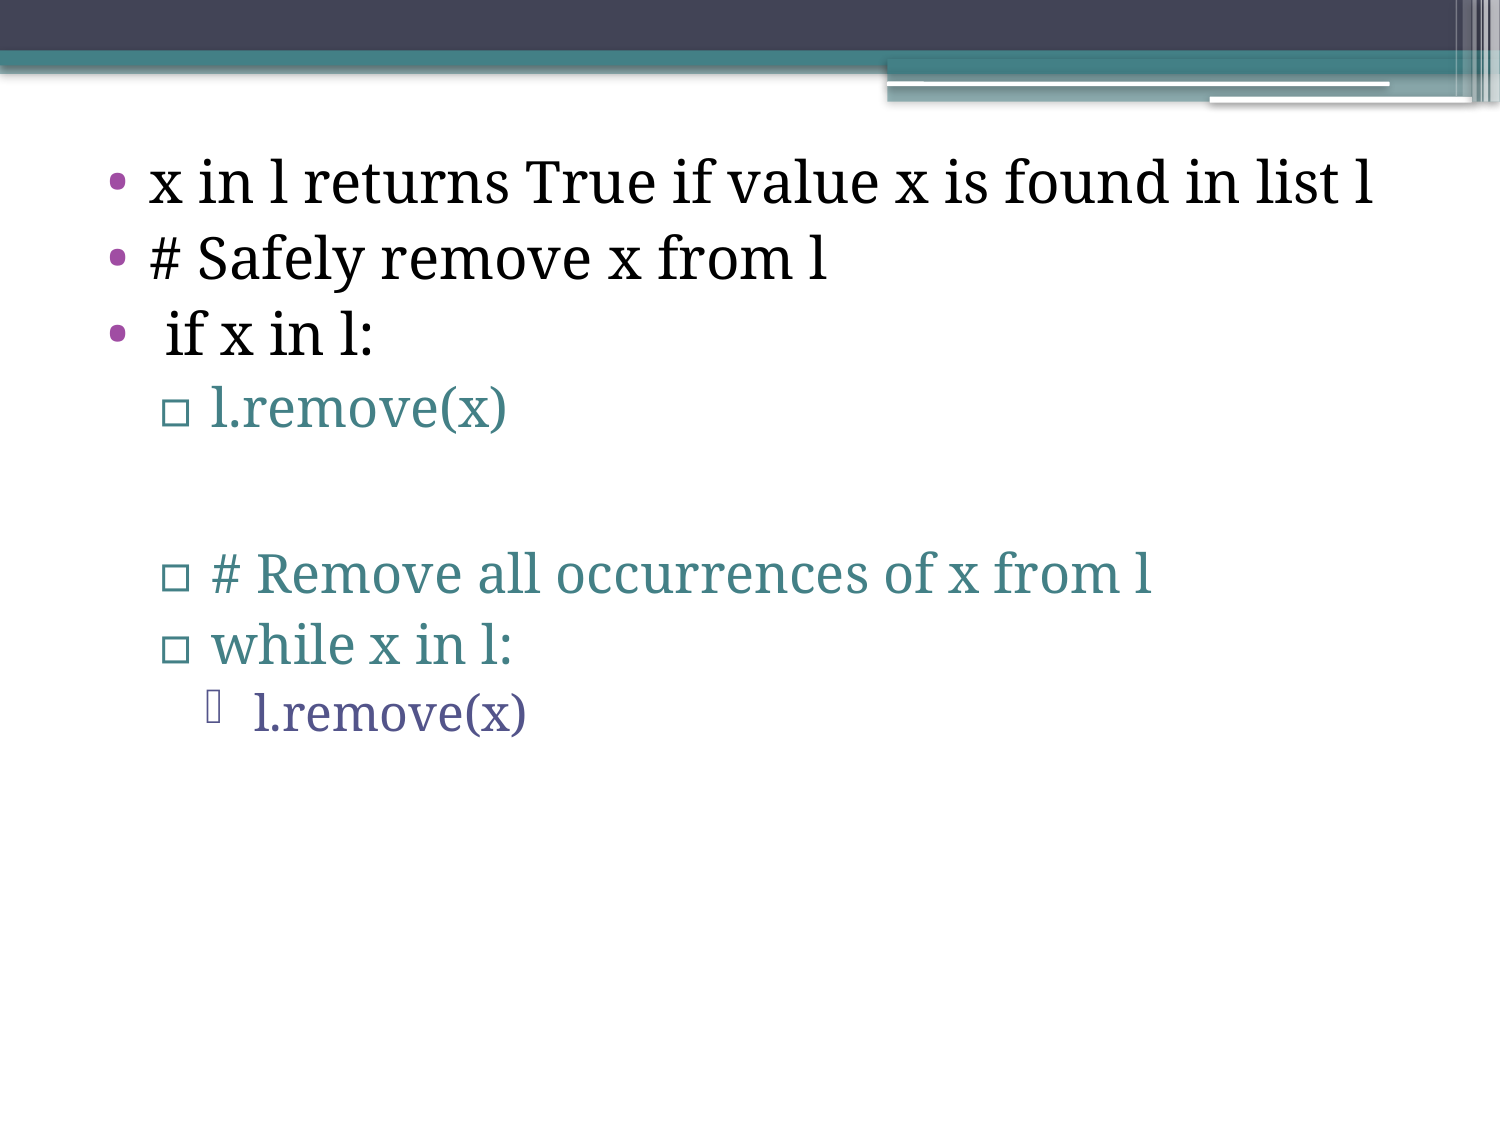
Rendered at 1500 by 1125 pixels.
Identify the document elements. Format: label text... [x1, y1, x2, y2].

list x in l returns True if value x is found in list l # Safely remove x from l if x in l: l.remove(x) # Remove all occurrences of x from l while x in l: l.remove(x) [75, 137, 1425, 1079]
